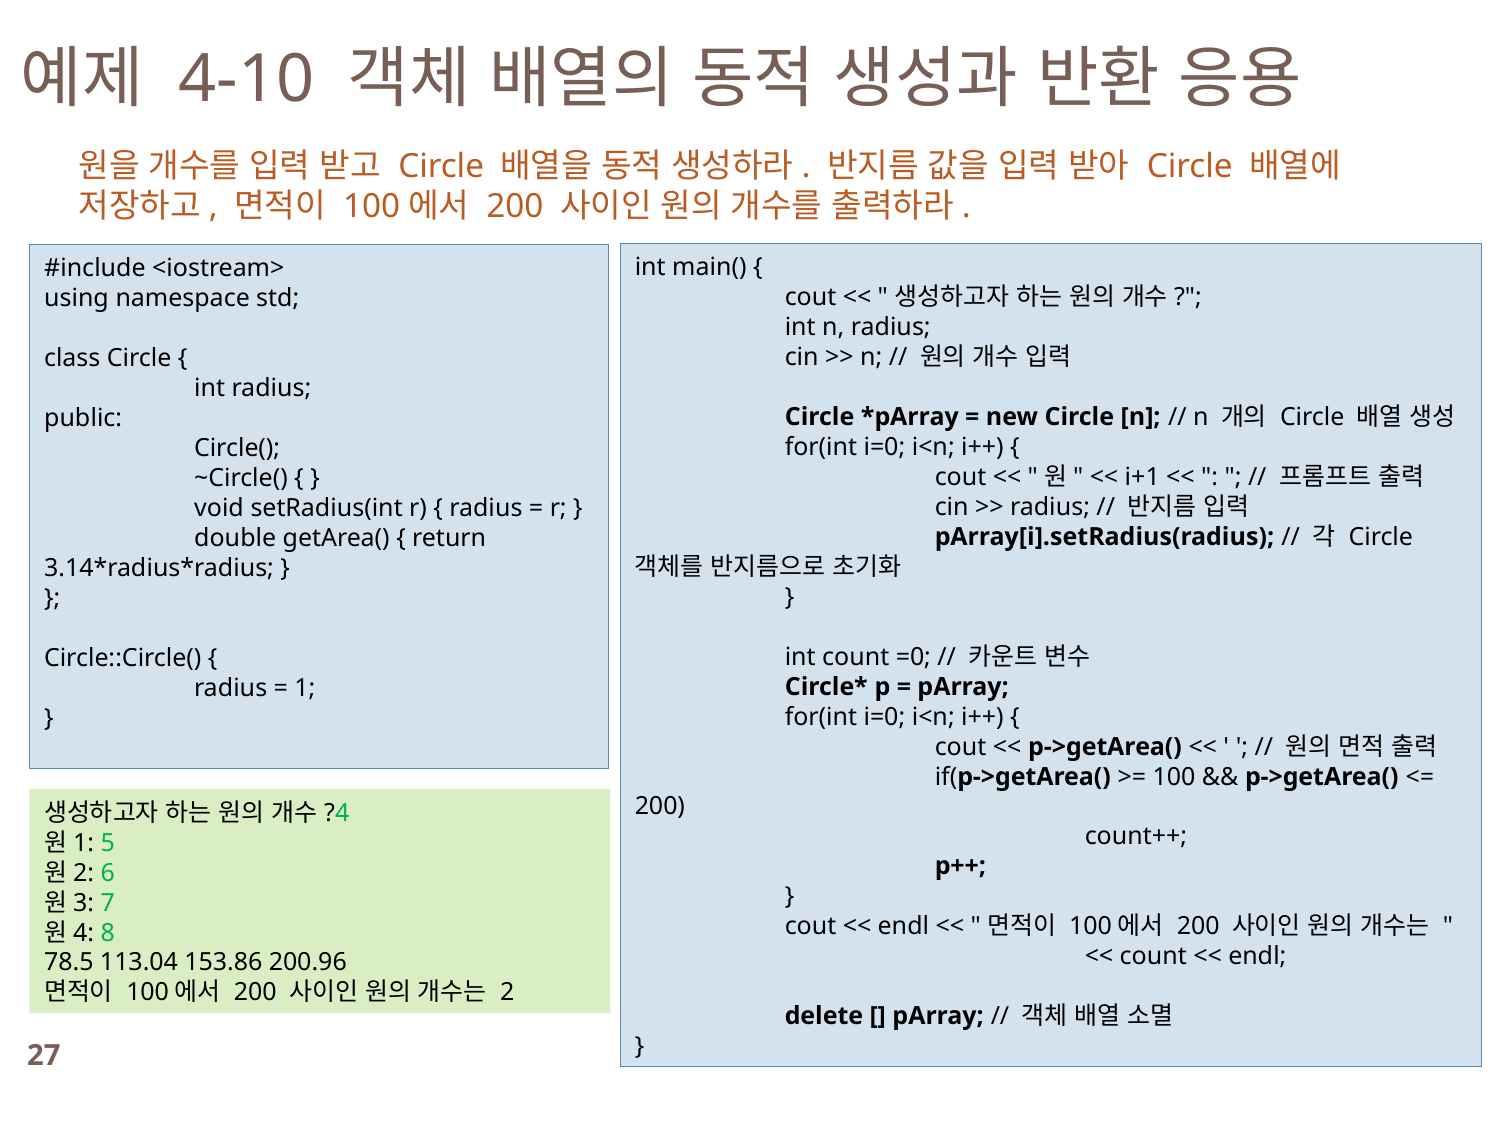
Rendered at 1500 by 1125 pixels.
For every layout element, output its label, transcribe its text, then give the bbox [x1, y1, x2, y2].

text_box 예제 4-10 객체 배열의 동적 생성과 반환 응용 [5, 19, 1500, 131]
text_box 원을 개수를 입력 받고 Circle 배열을 동적 생성하라. 반지름 값을 입력 받아 Circle 배열에 저장하고, 면적이 100에서 200 사이인 원의 개수를 출력하라. [64, 137, 1447, 232]
text_box int main() { cout << "생성하고자 하는 원의 개수?"; int n, radius; cin >> n; // 원의 개수 입력 Circle *pArray = new Circle [n]; // n 개의 Circle 배열 생성 for(int i=0; i<n; i++) { cout << "원" << i+1 << ": "; // 프롬프트 출력 cin >> radius; // 반지름 입력 pArray[i].setRadius(radius); // 각 Circle 객체를 반지름으로 초기화 } int count =0; // 카운트 변수 Circle* p = pArray; for(int i=0; i<n; i++) { cout << p->getArea() << ' '; // 원의 면적 출력 if(p->getArea() >= 100 && p->getArea() <= 200) count++; p++; } cout << endl << "면적이 100에서 200 사이인 원의 개수는 " << count << endl; delete [] pArray; // 객체 배열 소멸 } [620, 243, 1482, 1067]
text_box 생성하고자 하는 원의 개수?4 원1: 5 원2: 6 원3: 7 원4: 8 78.5 113.04 153.86 200.96 면적이 100에서 200 사이인 원의 개수는 2 [29, 788, 611, 1014]
text_box #include <iostream> using namespace std; class Circle { int radius; public: Circle(); ~Circle() { } void setRadius(int r) { radius = r; } double getArea() { return 3.14*radius*radius; } }; Circle::Circle() { radius = 1; } [29, 244, 609, 769]
slide_number 27 [0, 1025, 88, 1088]
